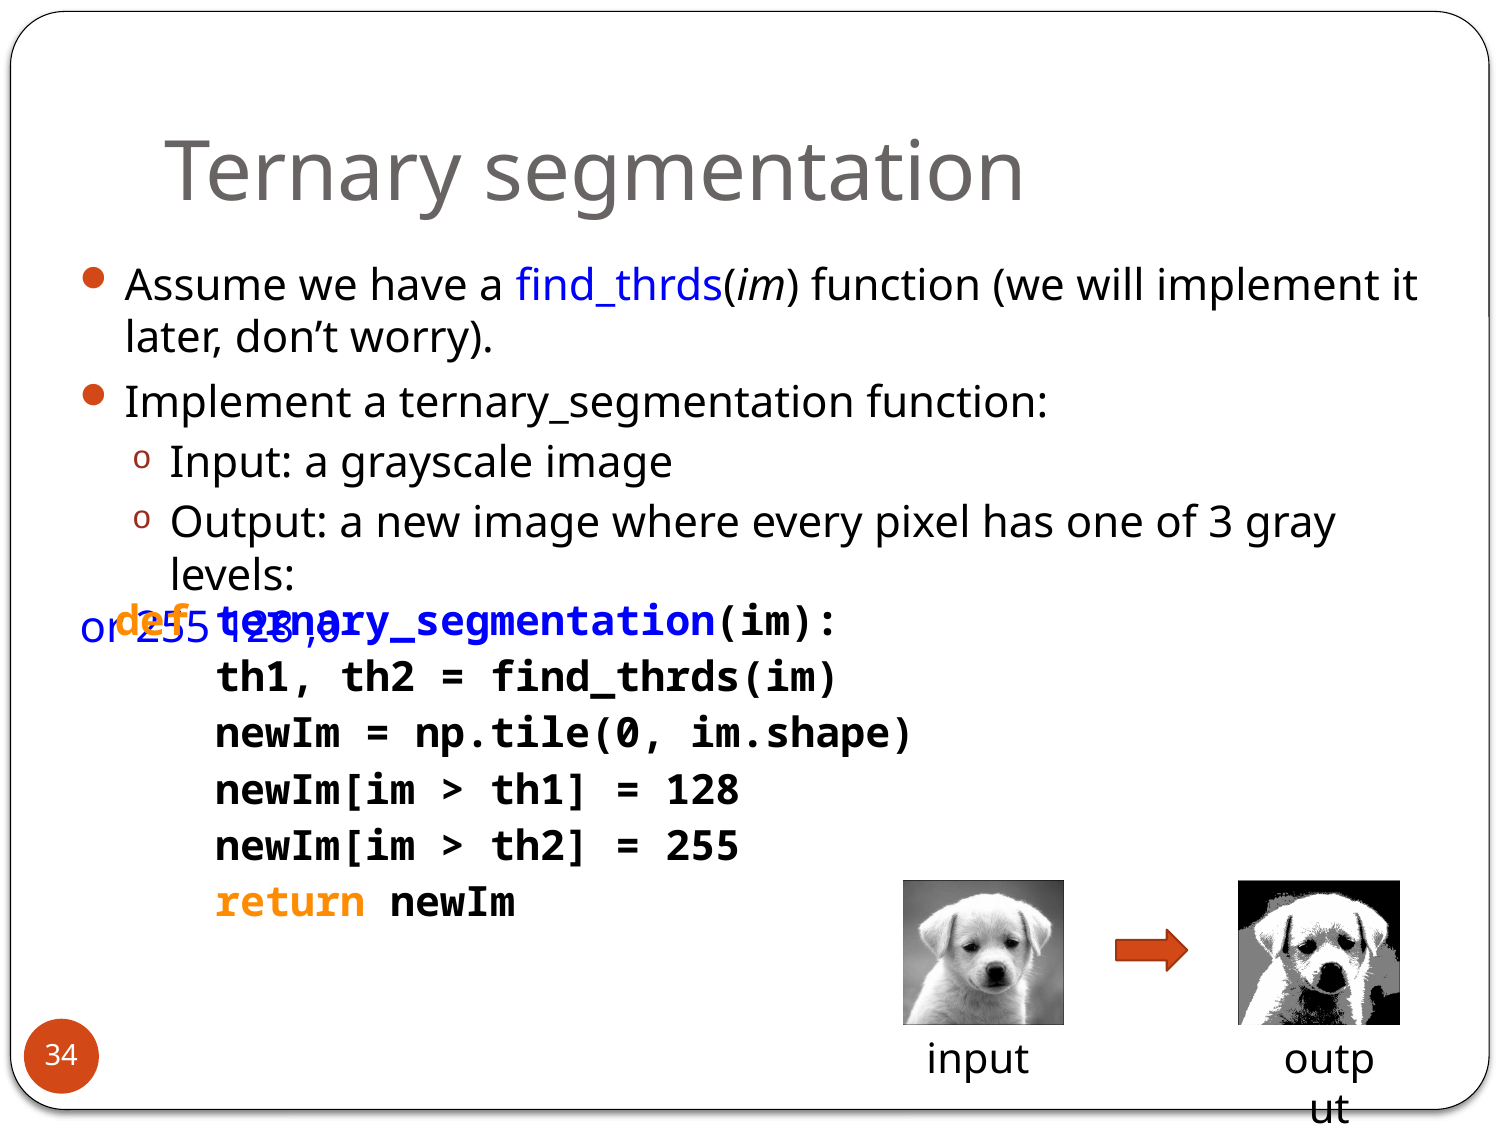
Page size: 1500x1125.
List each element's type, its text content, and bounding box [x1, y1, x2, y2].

title Ternary segmentation [150, 45, 1425, 233]
text_box [1115, 928, 1189, 972]
text_box output [1261, 1033, 1397, 1125]
slide_number 34 [23, 1018, 99, 1094]
picture [1238, 879, 1400, 1025]
picture [903, 879, 1064, 1025]
text_box def ternary_segmentation(im): th1, th2 = find_thrds(im) newIm = np.tile(0, im.shape) newIm[im > th1] = 128 newIm[im > th2] = 255 return newIm [100, 586, 975, 1024]
list Assume we have a find_thrds(im) function (we will implement it later, don’t worry). Implement a ternary_segmentation function: Input: a grayscale image Output: a new image where every pixel has one of 3 gray levels: 0, 128 or 255 [64, 248, 1471, 586]
text_box input [903, 1032, 1053, 1090]
